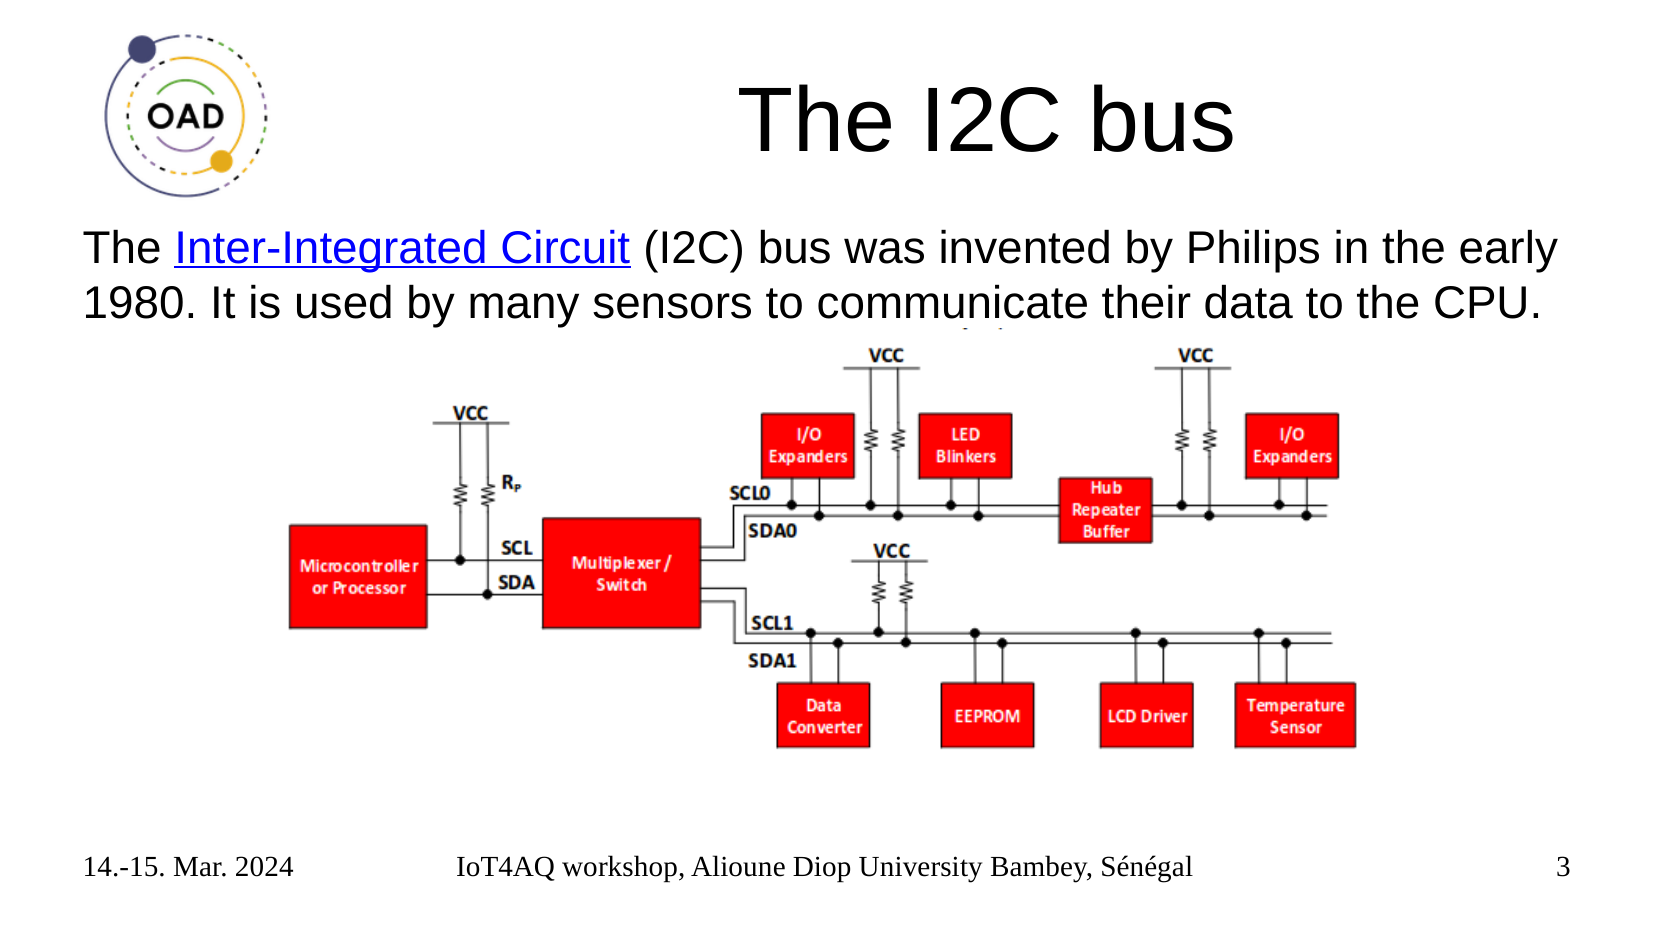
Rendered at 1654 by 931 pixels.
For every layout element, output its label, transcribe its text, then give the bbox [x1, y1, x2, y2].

footer IoT4AQ workshop, Alioune Diop University Bambey, Sénégal [413, 847, 1237, 912]
title The I2C bus [403, 37, 1571, 193]
list The Inter-Integrated Circuit (I2C) bus was invented by Philips in the early 1980. It is used by many sensors to communicate their data to the CPU. [82, 217, 1571, 757]
picture [64, 20, 302, 218]
slide_number 3 [1237, 847, 1571, 912]
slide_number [82, 847, 413, 912]
picture [235, 328, 1392, 758]
